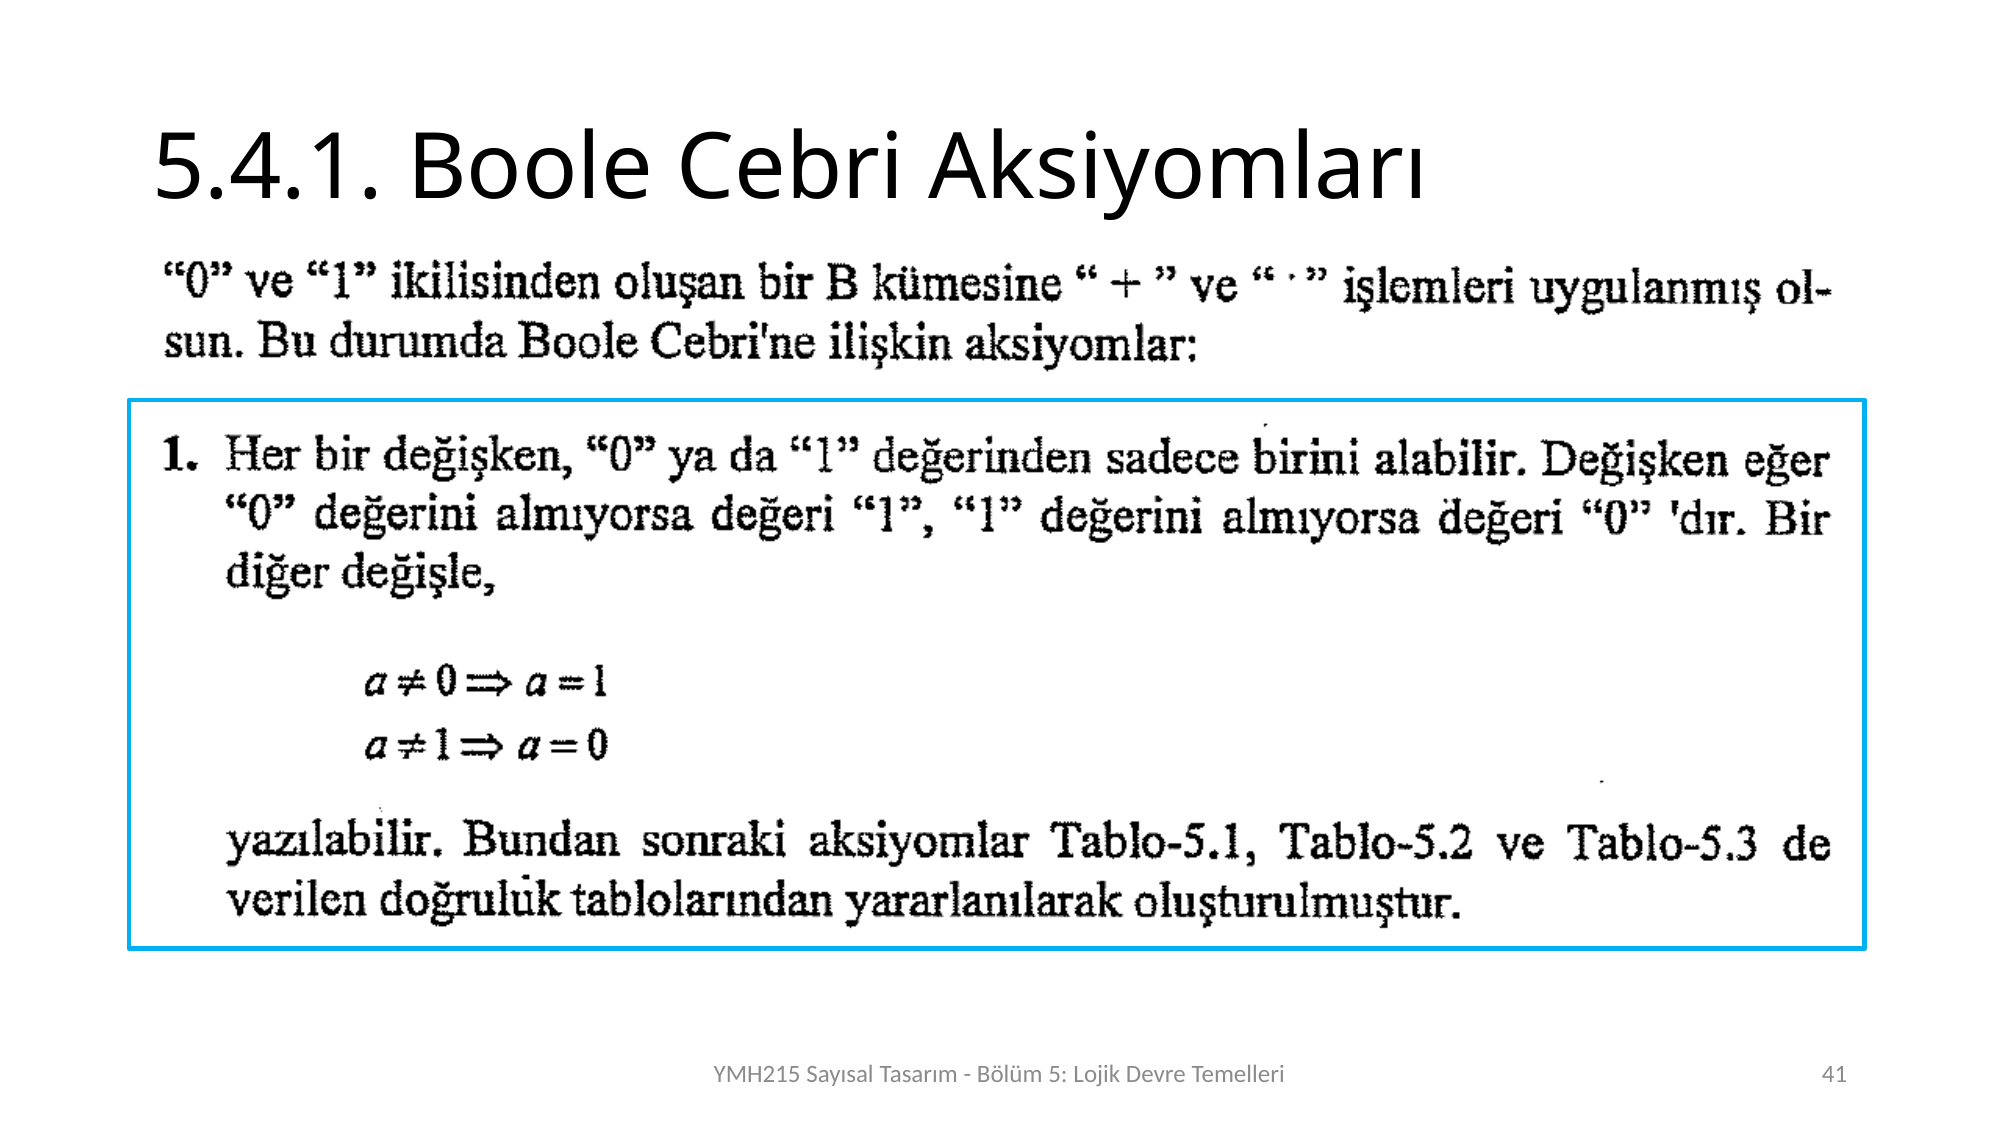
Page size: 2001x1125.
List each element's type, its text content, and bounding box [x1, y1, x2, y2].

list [137, 235, 1855, 402]
picture [132, 403, 1861, 945]
slide_number 41 [1412, 1042, 1863, 1103]
title 5.4.1. Boole Cebri Aksiyomları [137, 59, 1863, 278]
footer YMH215 Sayısal Tasarım - Bölüm 5: Lojik Devre Temelleri [662, 1042, 1338, 1103]
